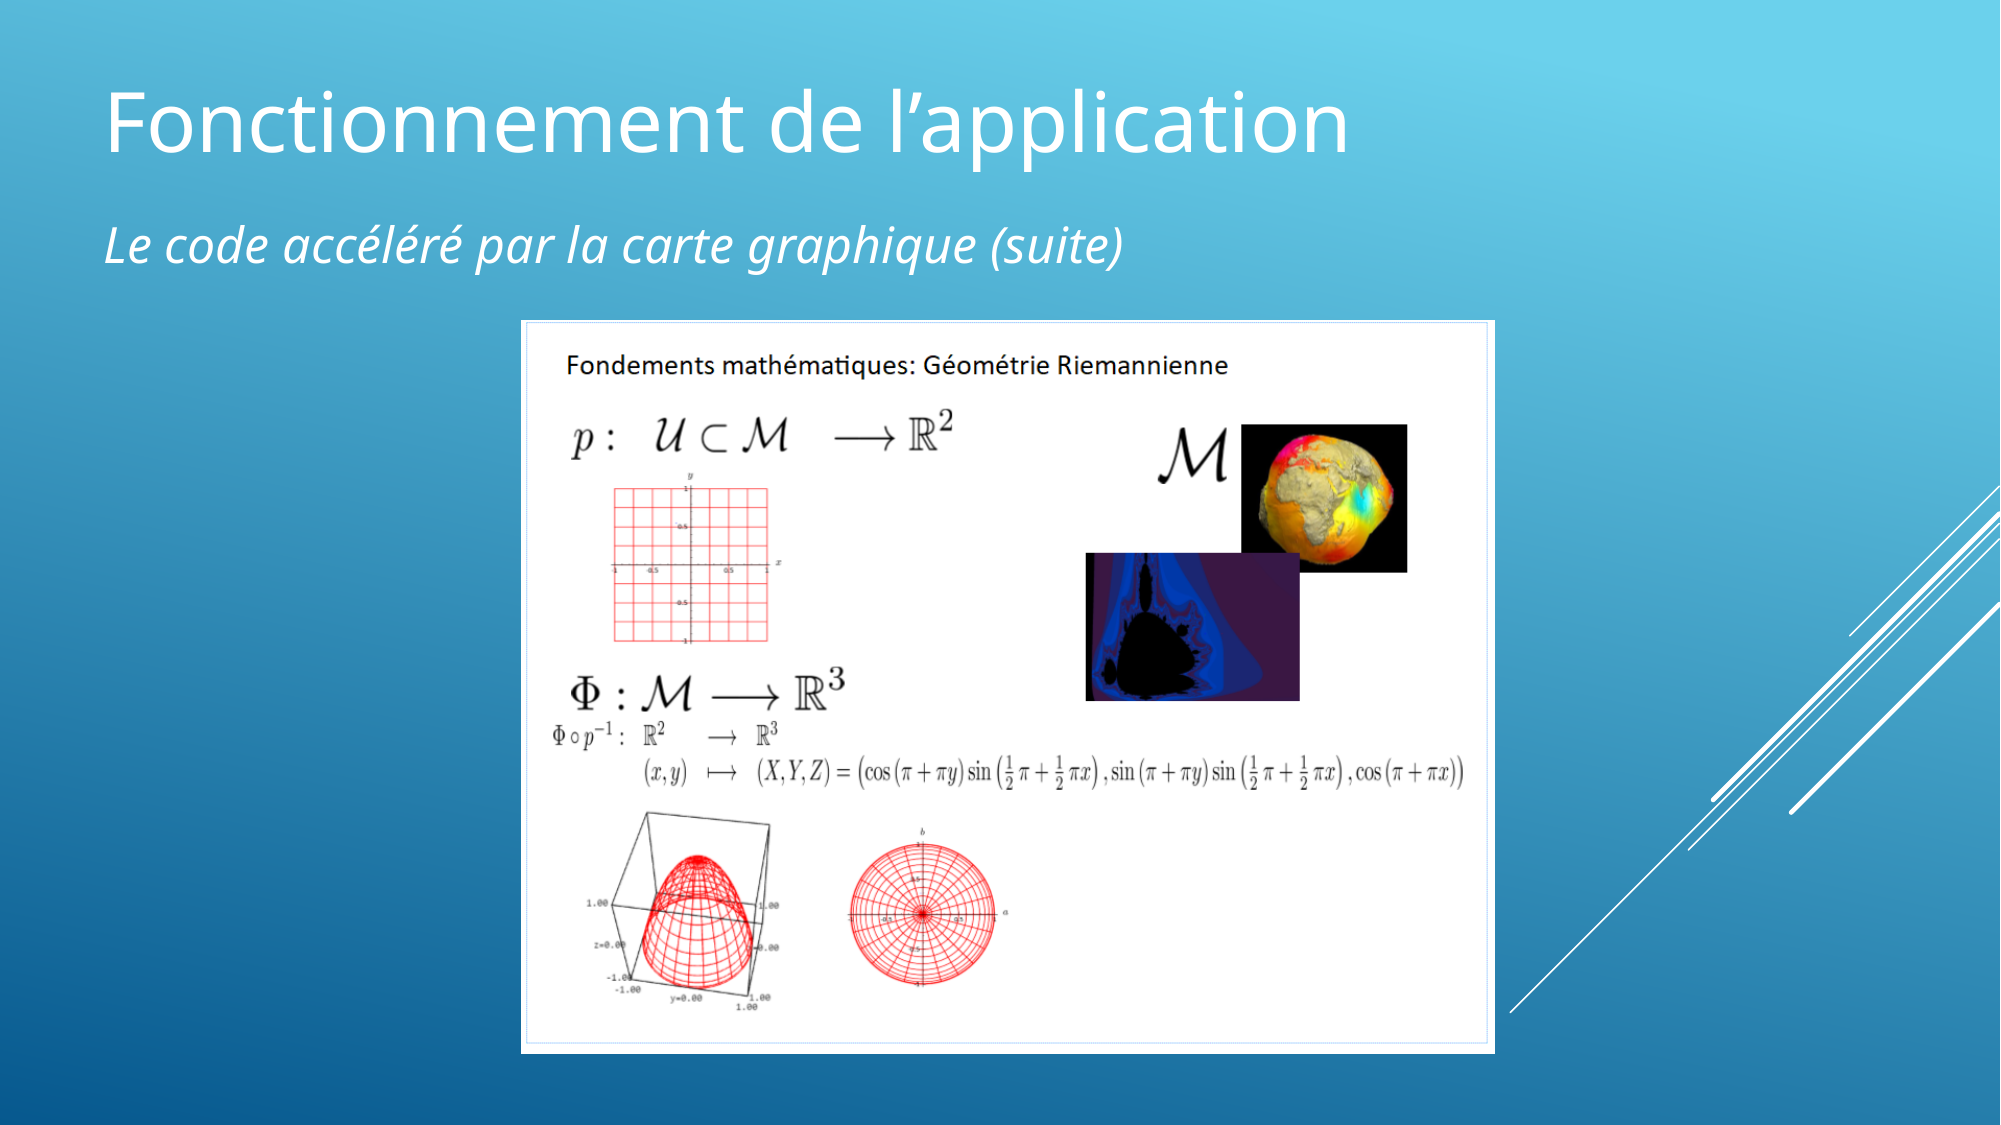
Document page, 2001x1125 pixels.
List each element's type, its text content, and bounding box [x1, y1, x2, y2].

picture [521, 320, 1495, 1054]
text_box Fonctionnement de l’application Le code accéléré par la carte graphique (suite) [88, 61, 1928, 492]
